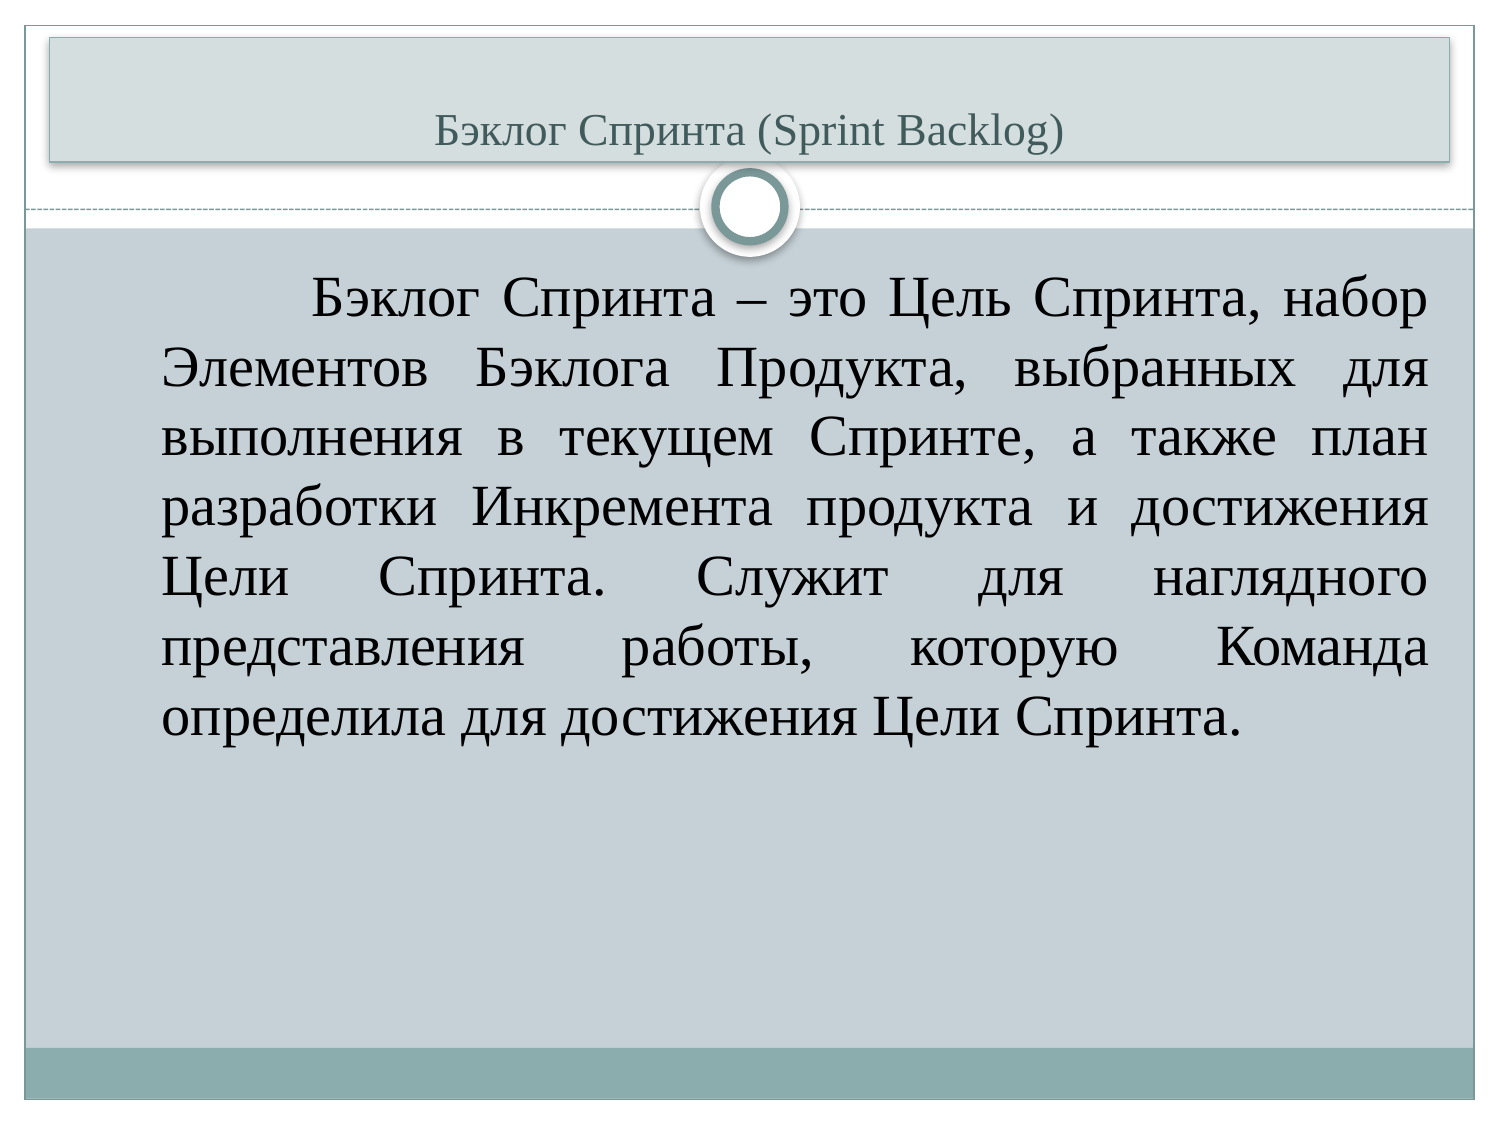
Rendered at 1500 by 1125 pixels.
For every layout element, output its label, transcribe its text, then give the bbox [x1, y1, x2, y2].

list Бэклог Спринта – это Цель Спринта, набор Элементов Бэклога Продукта, выбранных для выполнения в текущем Спринте, а также план разработки Инкремента продукта и достижения Цели Спринта. Служит для наглядного представления работы, которую Команда определила для достижения Цели Спринта. [49, 250, 1445, 1001]
title Бэклог Спринта (Sprint Backlog) [49, 37, 1450, 163]
